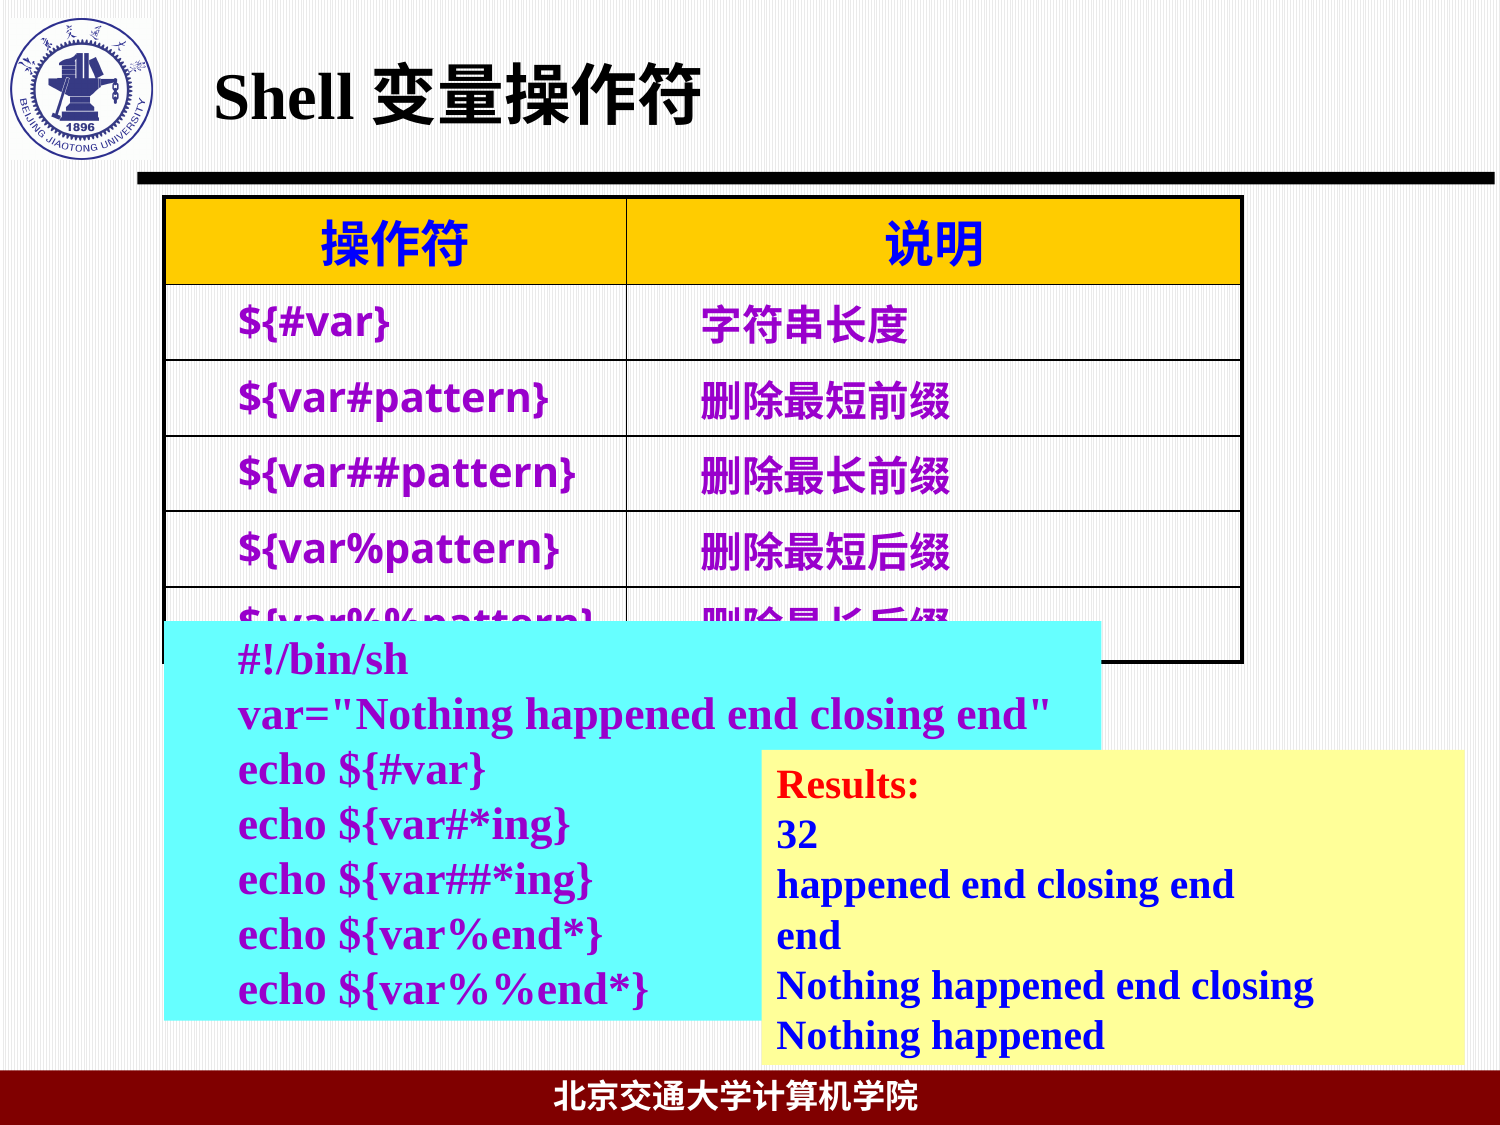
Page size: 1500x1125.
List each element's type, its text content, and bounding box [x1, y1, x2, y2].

table_cell ${#var} [166, 285, 626, 359]
table_cell ${var%pattern} [166, 512, 626, 586]
table_header 说明 [627, 199, 1240, 284]
text_box Results: 32 happened end closing end end Nothing happened end closing Nothing happened [761, 749, 1465, 1065]
table_cell ${var#pattern} [166, 361, 626, 435]
table_cell 字符串长度 [627, 285, 1240, 359]
text_box [100, 208, 788, 1103]
title Shell变量操作符 [199, 45, 1425, 233]
picture [10, 18, 153, 160]
table_cell ${var##pattern} [166, 437, 626, 510]
table_cell 删除最长后缀 [627, 588, 1240, 660]
table_header 操作符 [166, 199, 626, 284]
table_cell 删除最短后缀 [627, 512, 1240, 586]
table_cell 删除最短前缀 [627, 361, 1240, 435]
text_box #!/bin/sh var="Nothing happened end closing end" echo ${#var} echo ${var#*ing} echo ${var##*ing} echo ${var%end*} echo ${var%%end*} [164, 621, 1102, 1021]
table_cell ${var%%pattern} [166, 588, 626, 621]
table_cell 删除最长前缀 [627, 437, 1240, 510]
